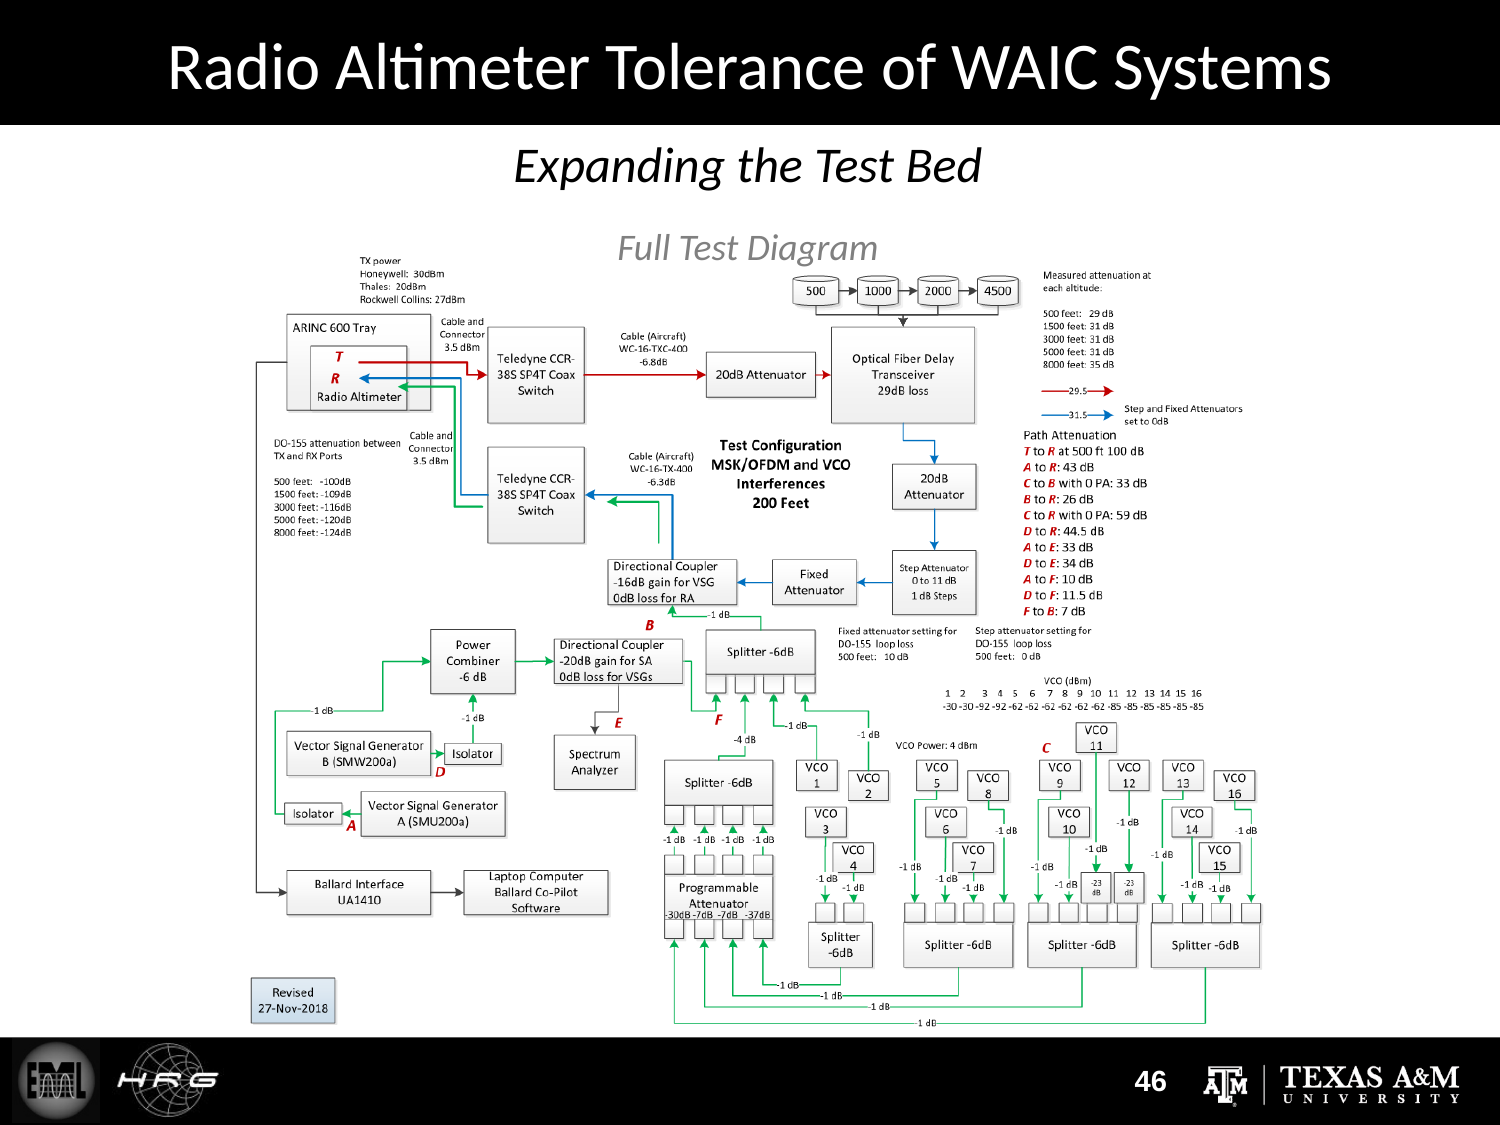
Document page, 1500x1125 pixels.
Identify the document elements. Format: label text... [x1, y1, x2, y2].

list Full Test Diagram [0, 215, 1500, 275]
picture [1187, 1049, 1475, 1120]
title Radio Altimeter Tolerance of WAIC Systems [0, 0, 1500, 125]
picture [112, 1042, 224, 1118]
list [199, 253, 1276, 1028]
list Expanding the Test Bed [0, 125, 1500, 200]
slide_number 46 [832, 1050, 1183, 1110]
